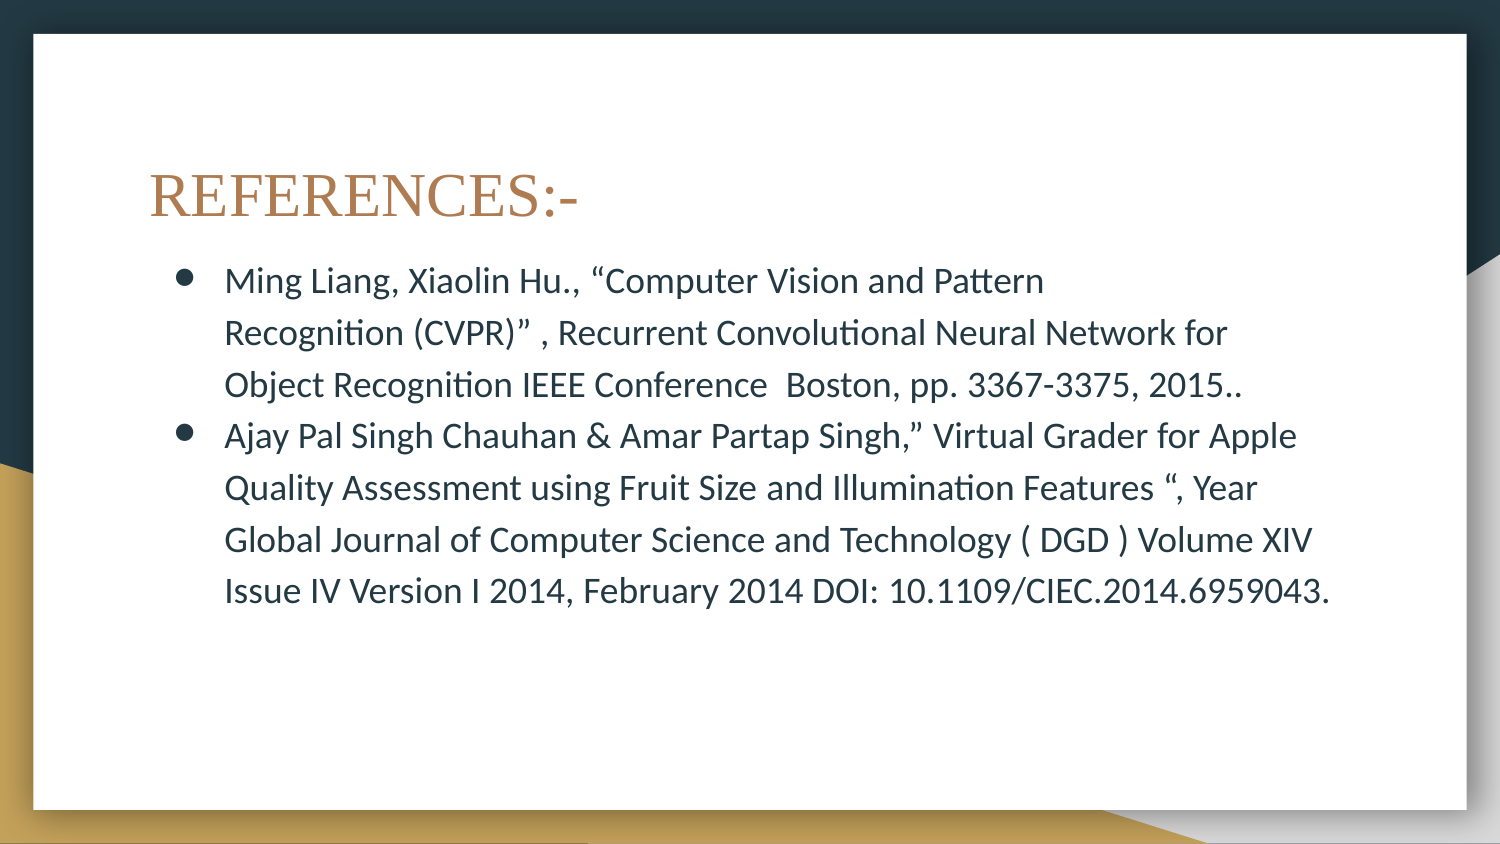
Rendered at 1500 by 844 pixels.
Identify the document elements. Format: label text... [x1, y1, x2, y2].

title REFERENCES:- [134, 138, 1366, 234]
list Ming Liang, Xiaolin Hu., “Computer Vision and Pattern Recognition (CVPR)” , Recurrent Convolutional Neural Network for Object Recognition IEEE Conference Boston, pp. 3367-3375, 2015.. Ajay Pal Singh Chauhan & Amar Partap Singh,” Virtual Grader for Apple Quality Assessment using Fruit Size and Illumination Features “, Year Global Journal of Computer Science and Technology ( DGD ) Volume XIV Issue IV Version I 2014, February 2014 DOI: 10.1109/CIEC.2014.6959043. [134, 234, 1366, 705]
